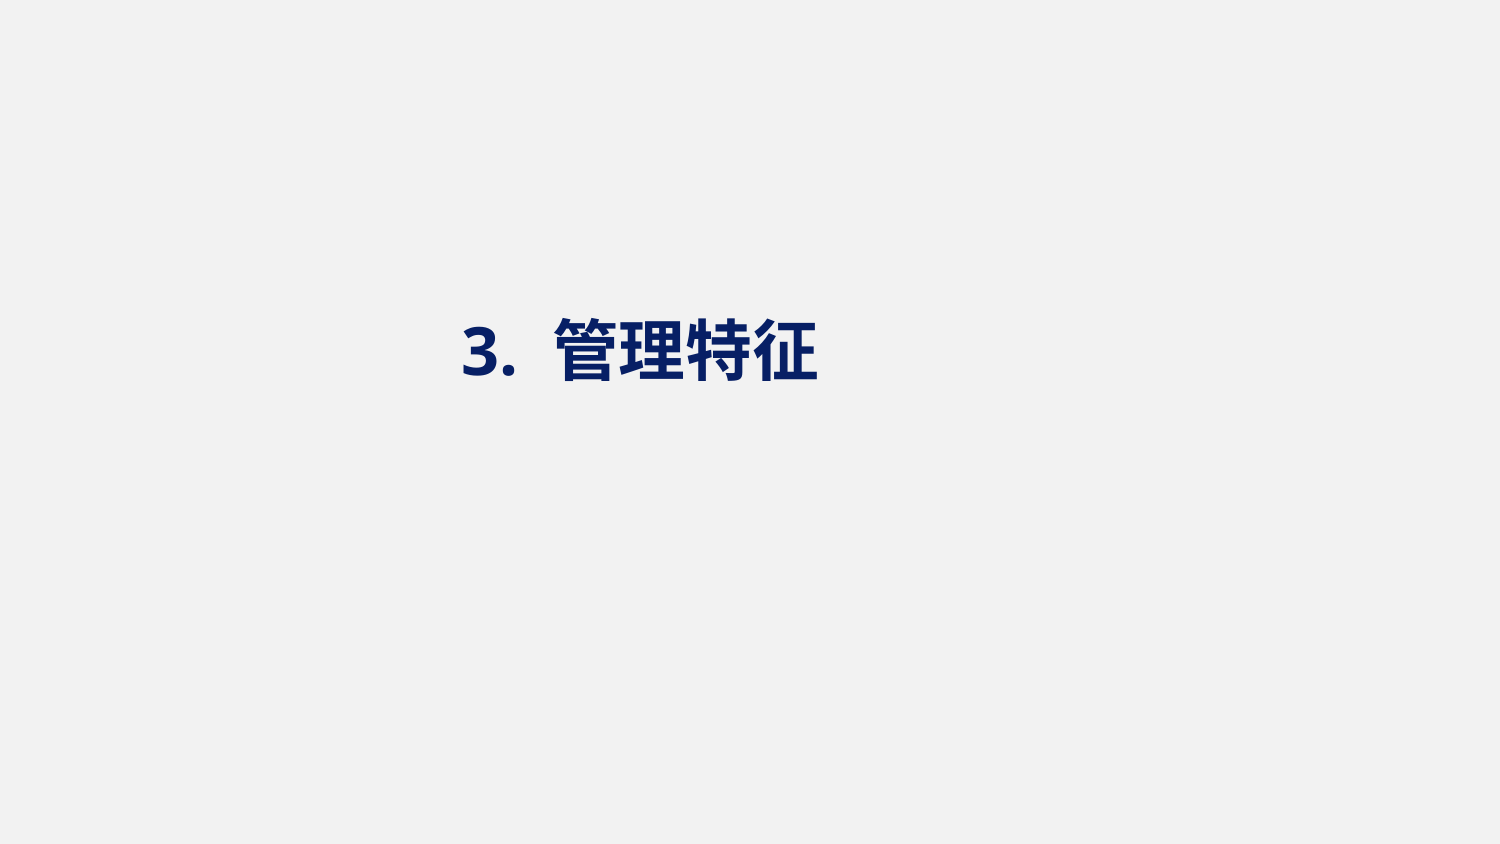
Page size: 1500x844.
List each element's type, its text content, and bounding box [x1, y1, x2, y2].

text_box 3. 管理特征 [446, 277, 834, 396]
